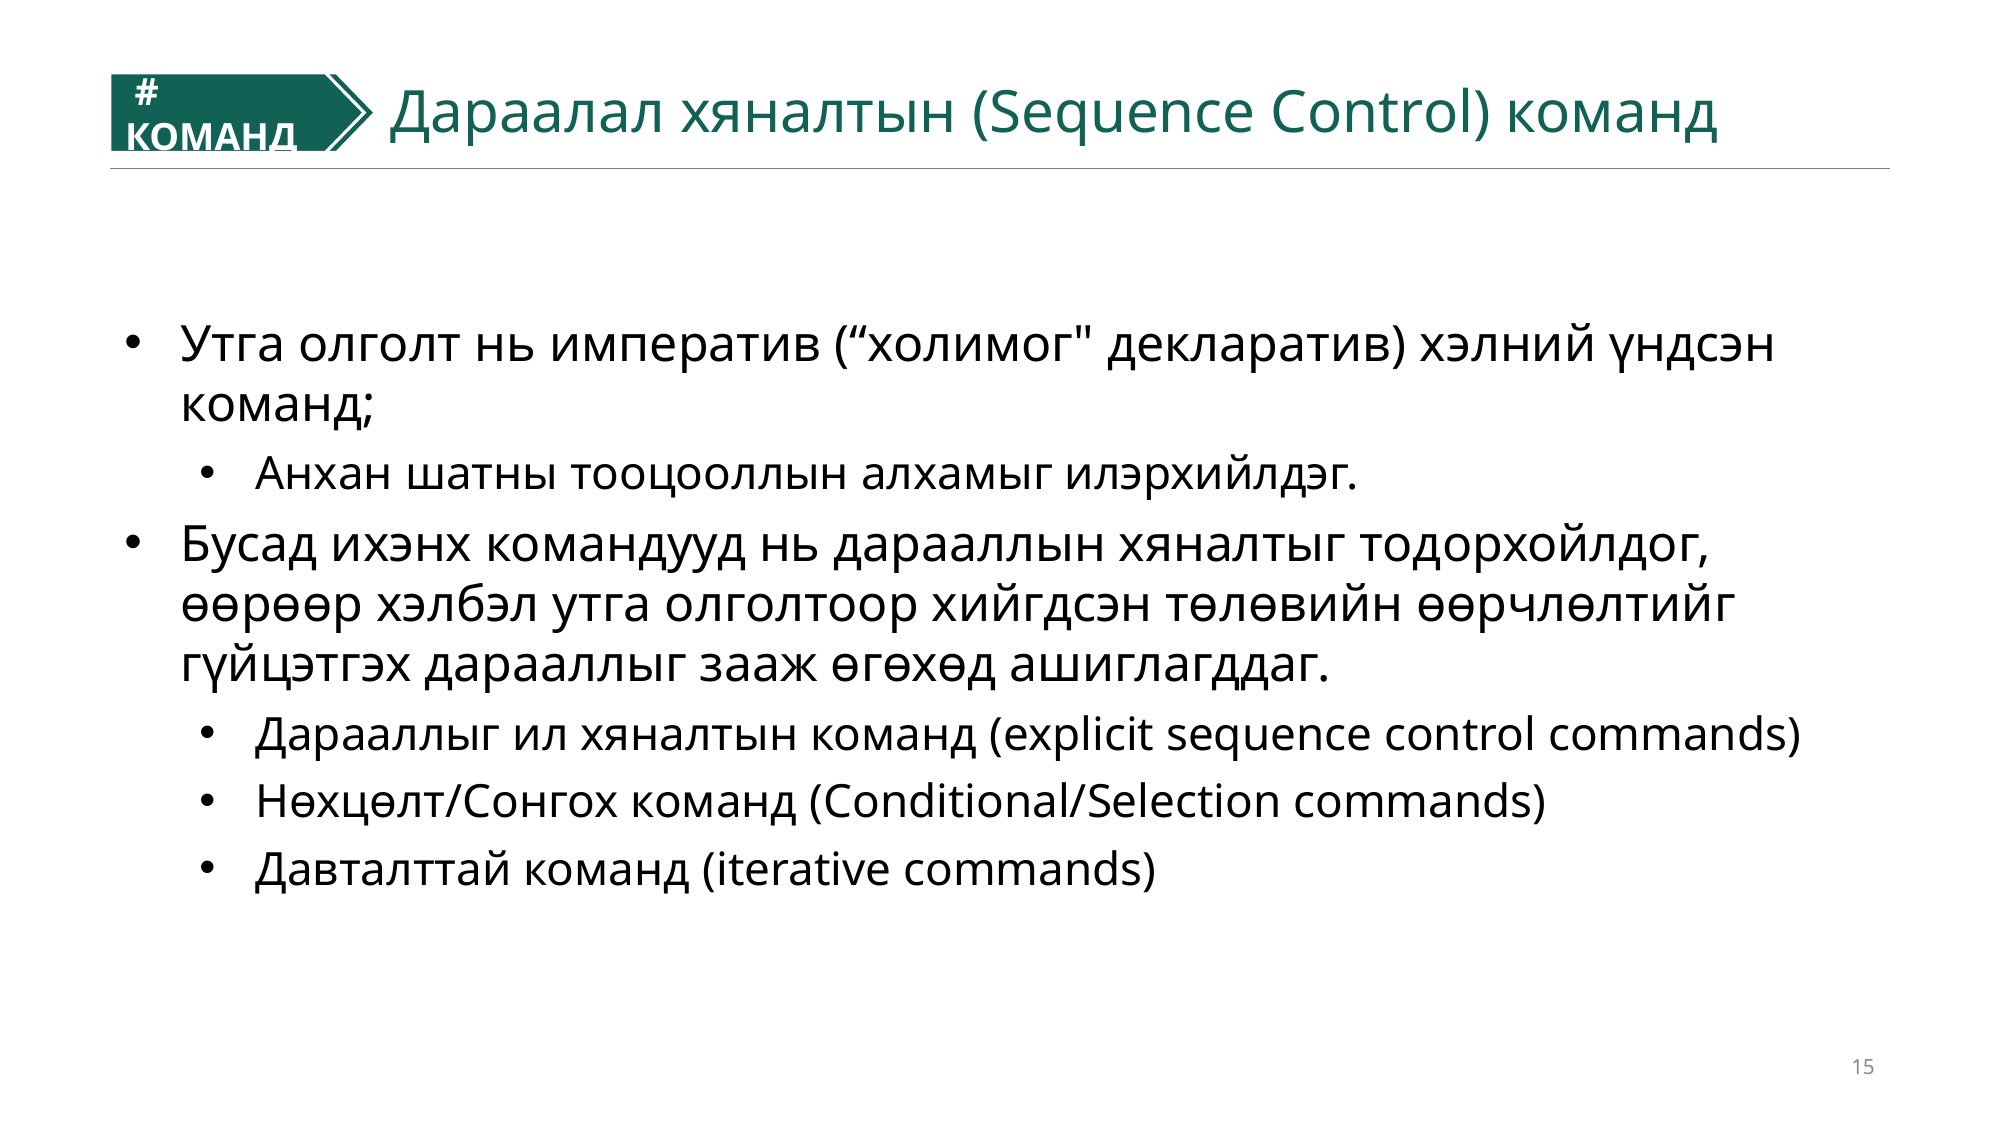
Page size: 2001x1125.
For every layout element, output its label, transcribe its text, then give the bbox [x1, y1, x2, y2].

text_box # [327, 71, 378, 154]
text_box Дараалал хяналтын (Sequence Control) команд [375, 72, 1890, 153]
text_box # КОМАНД [108, 71, 367, 154]
text_box Утга олголт нь императив (“холимог" декларатив) хэлний үндсэн команд; Aнхан шатны тооцооллын алхамыг илэрхийлдэг. Бусад ихэнх командууд нь дарааллын хяналтыг тодорхойлдог, өөрөөр хэлбэл утга олголтоор хийгдсэн төлөвийн өөрчлөлтийг гүйцэтгэх дарааллыг зааж өгөхөд ашиглагддаг. Дарааллыг ил хяналтын команд (explicit sequence control commands) Нөхцөлт/Cонгох команд (Conditional/Selection commands) Давталттай команд (iterative commands) [109, 304, 1890, 902]
slide_number 15 [1412, 1050, 1890, 1085]
